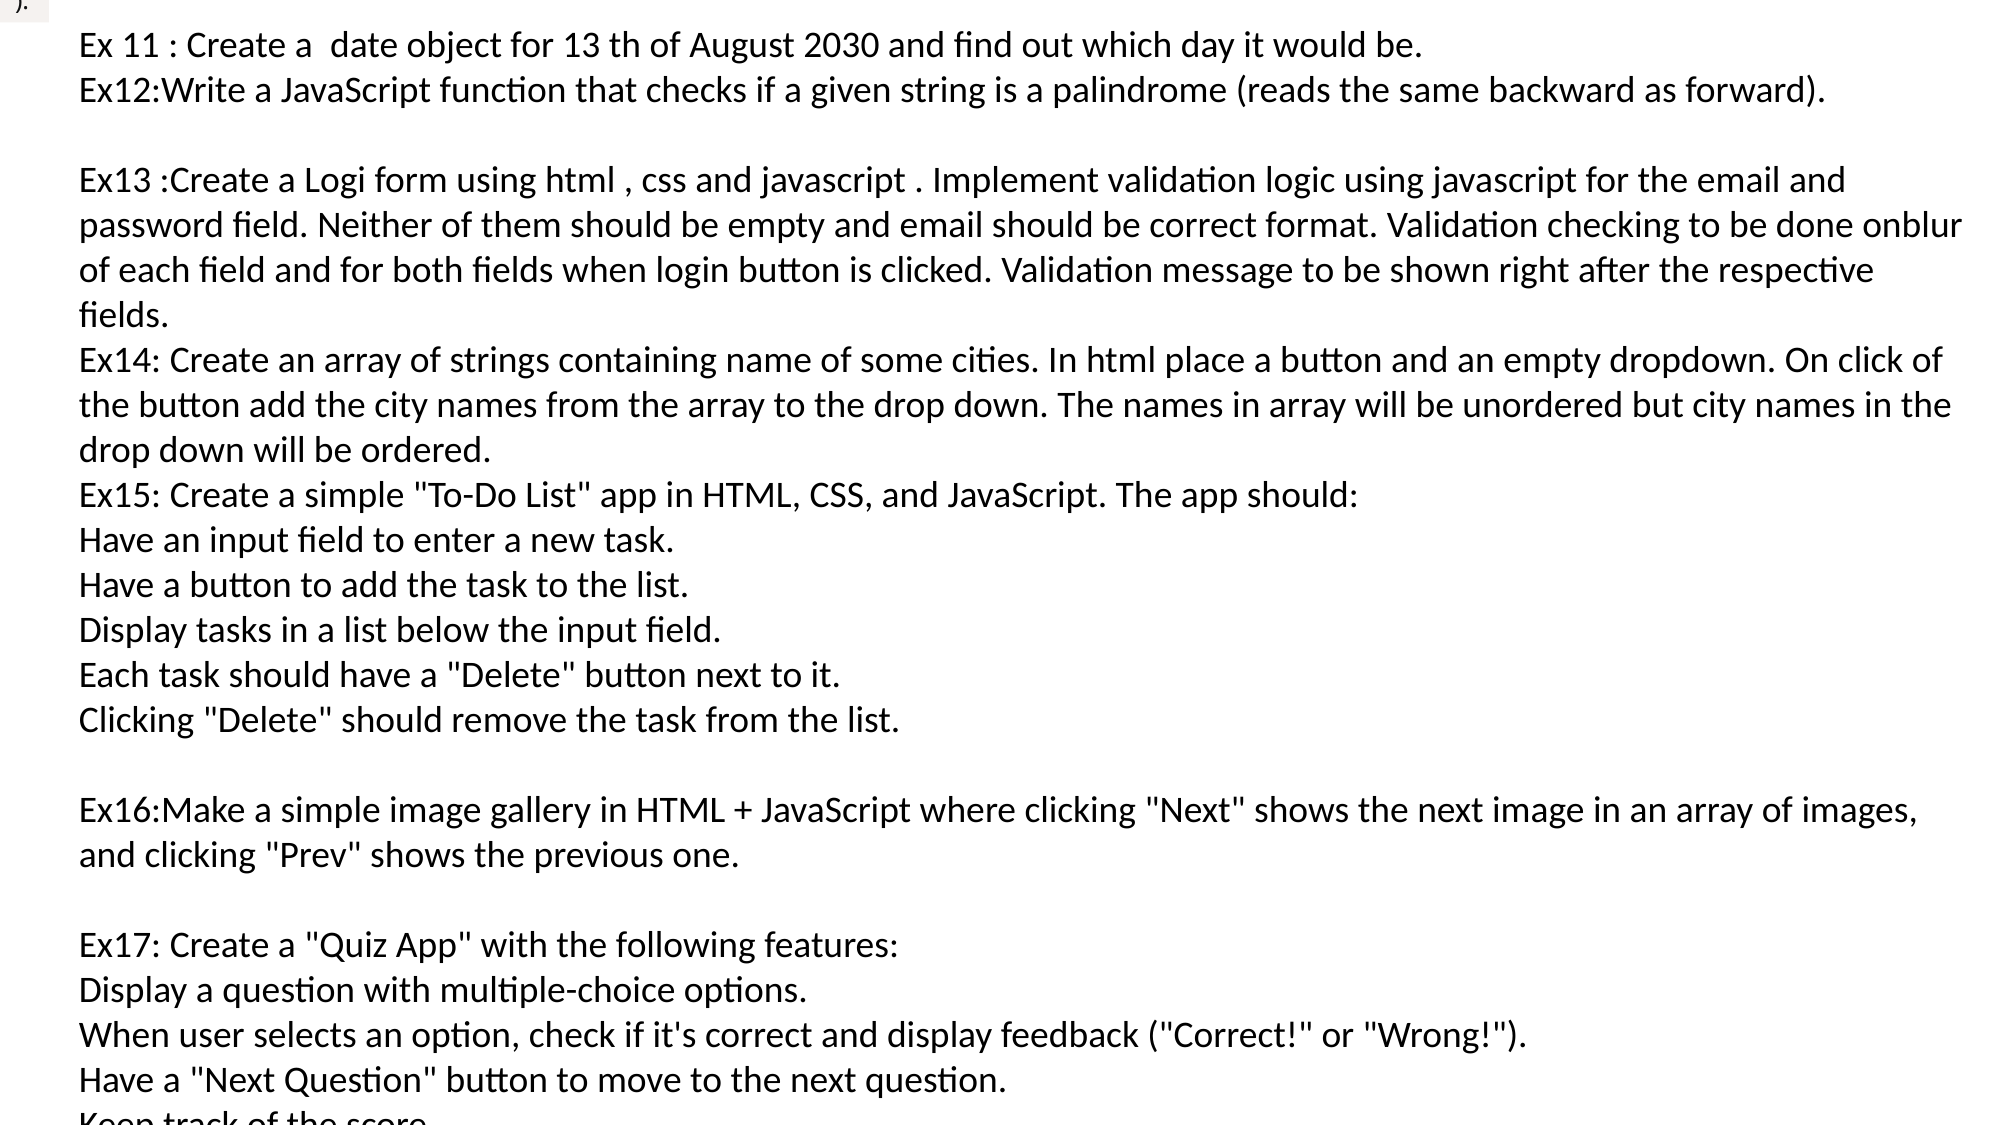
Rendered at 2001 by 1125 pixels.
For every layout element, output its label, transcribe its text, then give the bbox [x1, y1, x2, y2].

text_box Ex 11 : Create a date object for 13 th of August 2030 and find out which day it would be. Ex12:Write a JavaScript function that checks if a given string is a palindrome (reads the same backward as forward). Ex13 :Create a Logi form using html , css and javascript . Implement validation logic using javascript for the email and password field. Neither of them should be empty and email should be correct format. Validation checking to be done onblur of each field and for both fields when login button is clicked. Validation message to be shown right after the respective fields. Ex14: Create an array of strings containing name of some cities. In html place a button and an empty dropdown. On click of the button add the city names from the array to the drop down. The names in array will be unordered but city names in the drop down will be ordered. Ex15: Create a simple "To-Do List" app in HTML, CSS, and JavaScript. The app should: Have an input field to enter a new task. Have a button to add the task to the list. Display tasks in a list below the input field. Each task should have a "Delete" button next to it. Clicking "Delete" should remove the task from the list. Ex16:Make a simple image gallery in HTML + JavaScript where clicking "Next" shows the next image in an array of images, and clicking "Prev" shows the previous one. Ex17: Create a "Quiz App" with the following features: Display a question with multiple-choice options. When user selects an option, check if it's correct and display feedback ("Correct!" or "Wrong!"). Have a "Next Question" button to move to the next question. Keep track of the score. [63, 12, 1988, 1125]
text_box ). [0, 0, 49, 23]
